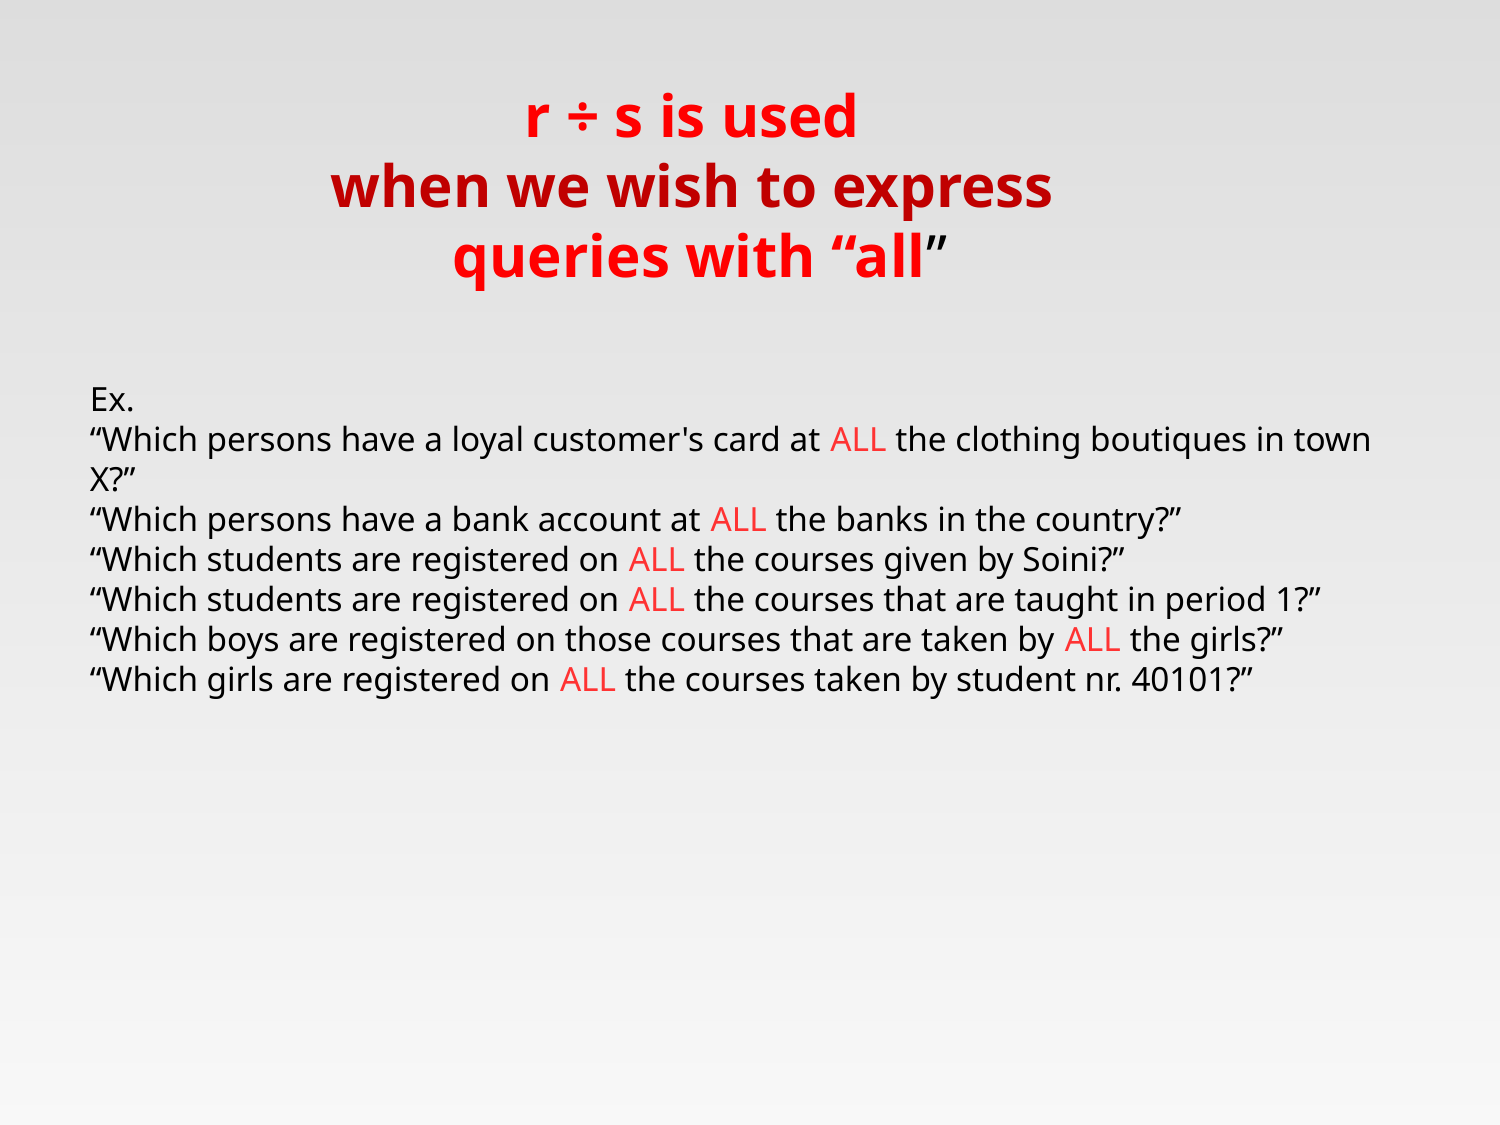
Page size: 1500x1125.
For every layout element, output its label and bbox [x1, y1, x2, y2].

text_box [74, 371, 1438, 706]
text_box [150, 71, 1250, 296]
